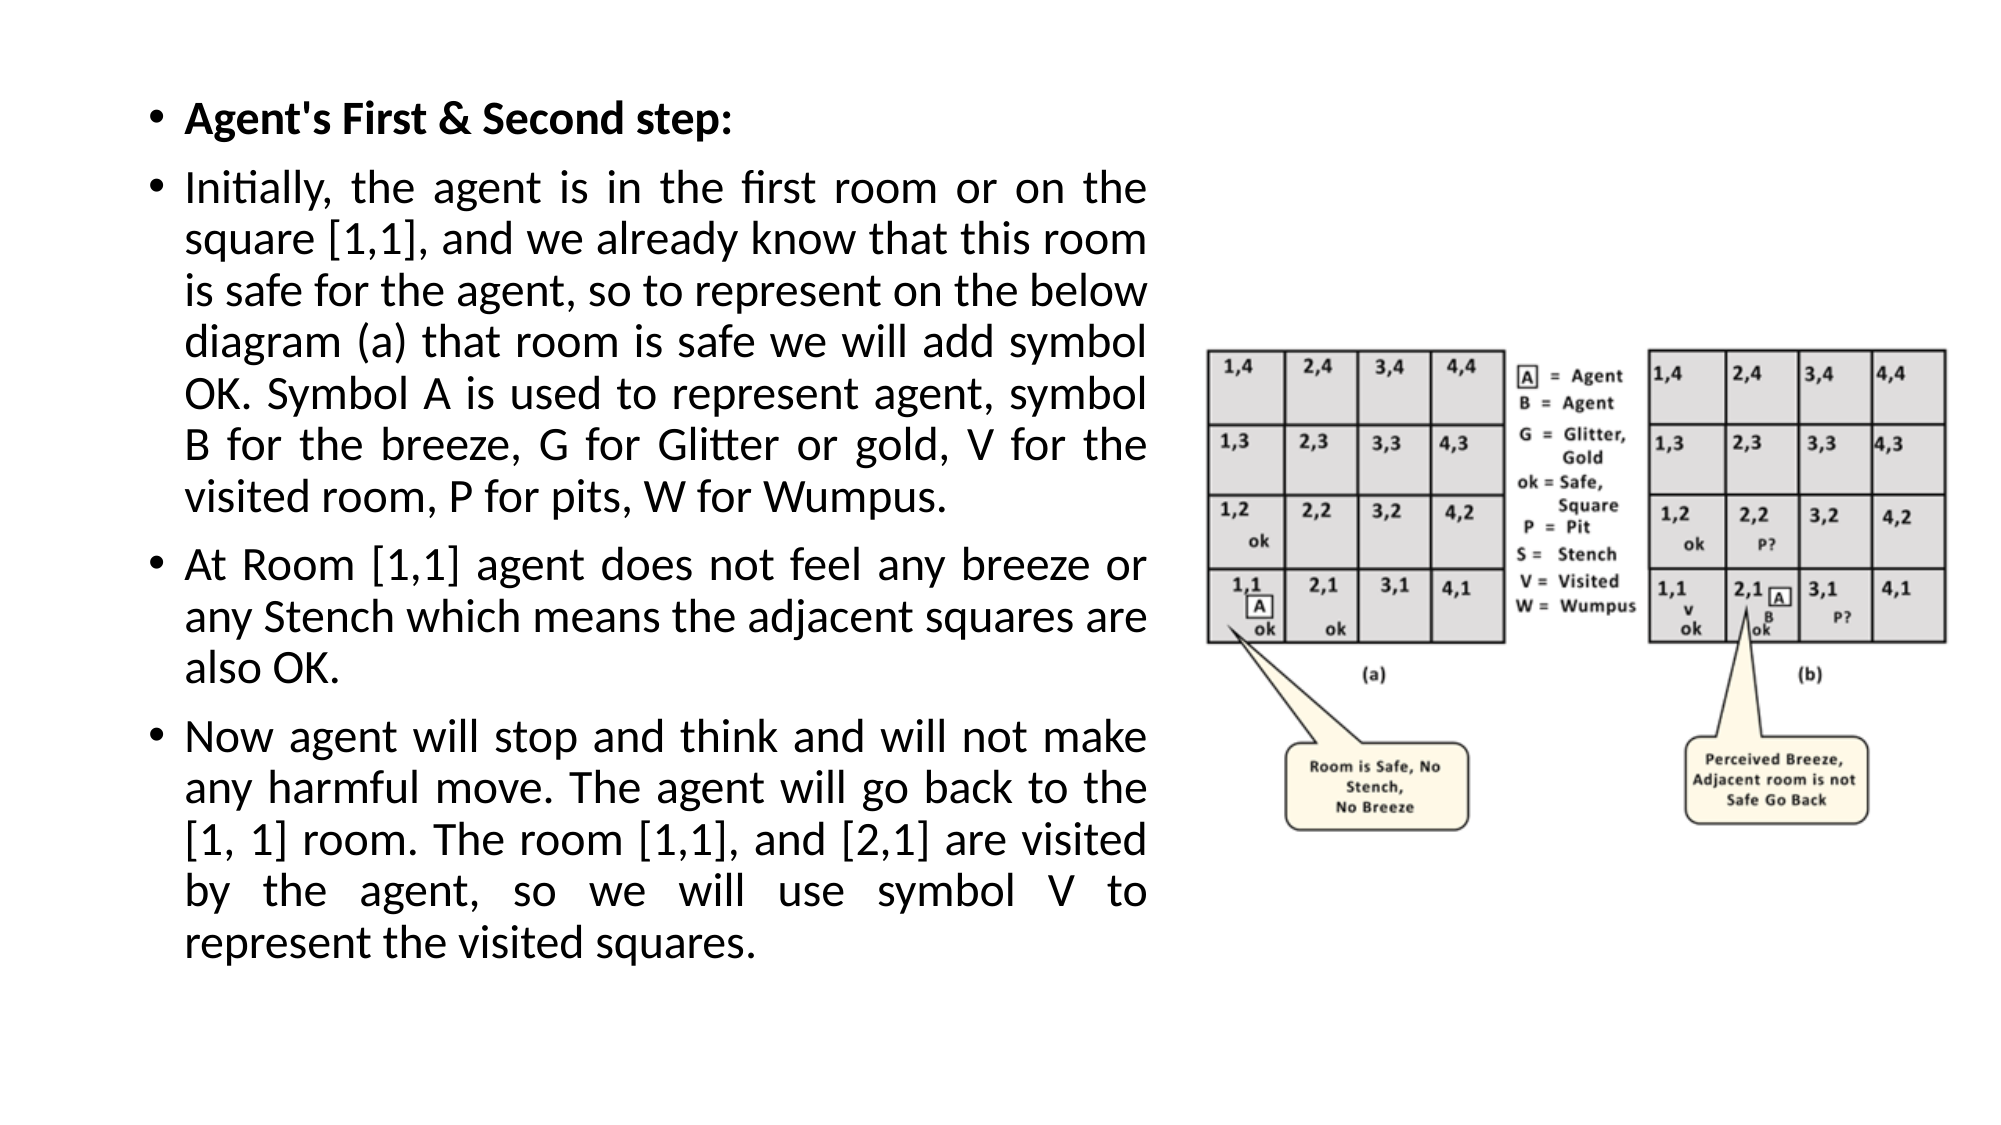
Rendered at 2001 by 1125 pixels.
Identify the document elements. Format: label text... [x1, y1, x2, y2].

picture [1200, 342, 1950, 846]
list Agent's First & Second step: Initially, the agent is in the first room or on the square [1,1], and we already know that this room is safe for the agent, so to represent on the below diagram (a) that room is safe we will add symbol OK. Symbol A is used to represent agent, symbol B for the breeze, G for Glitter or gold, V for the visited room, P for pits, W for Wumpus. At Room [1,1] agent does not feel any breeze or any Stench which means the adjacent squares are also OK. Now agent will stop and think and will not make any harmful move. The agent will go back to the [1, 1] room. The room [1,1], and [2,1] are visited by the agent, so we will use symbol V to represent the visited squares. [133, 86, 1165, 983]
